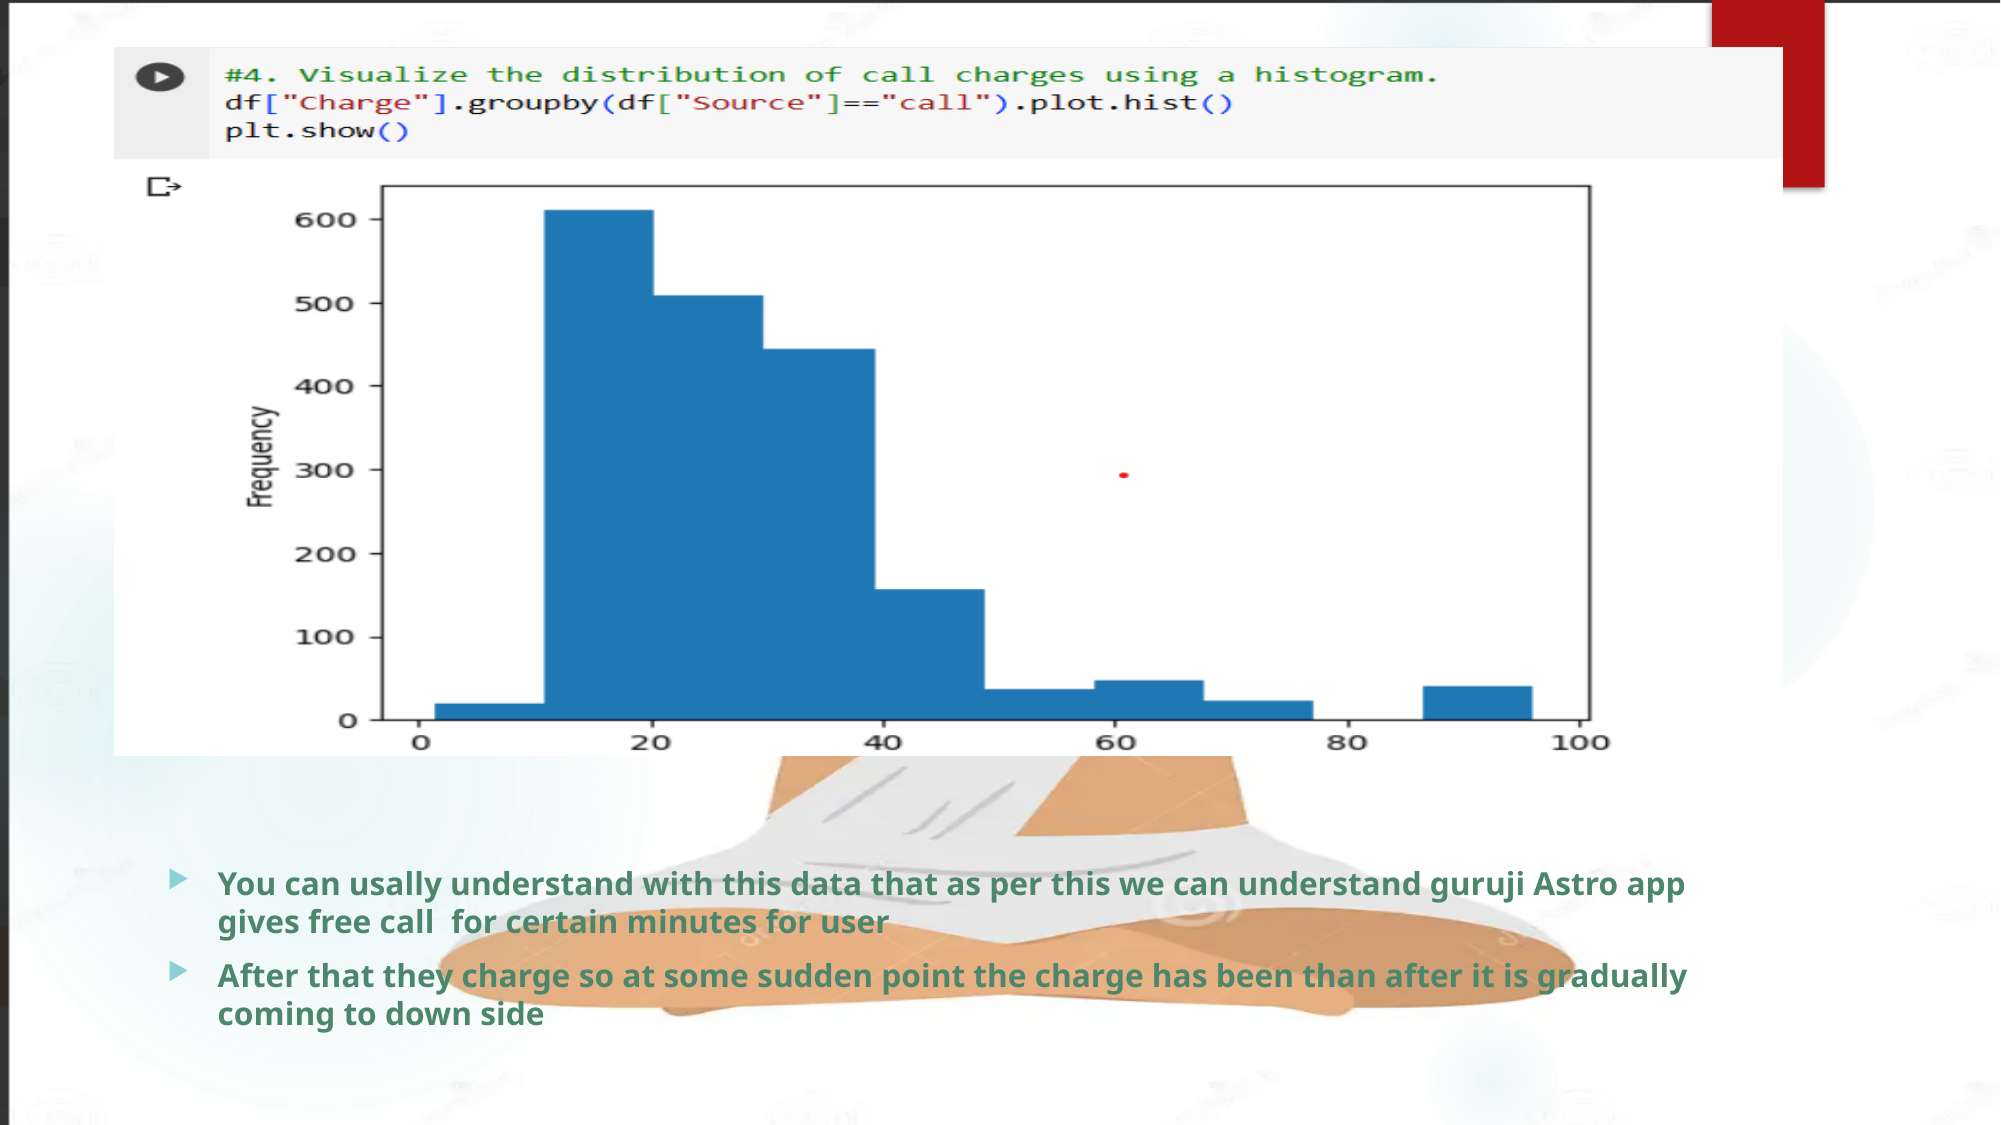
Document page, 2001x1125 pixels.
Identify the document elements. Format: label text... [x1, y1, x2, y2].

list You can usally understand with this data that as per this we can understand guruji Astro app gives free call for certain minutes for user After that they charge so at some sudden point the charge has been than after it is gradually coming to down side [152, 856, 1733, 1041]
picture [0, 0, 2001, 1125]
